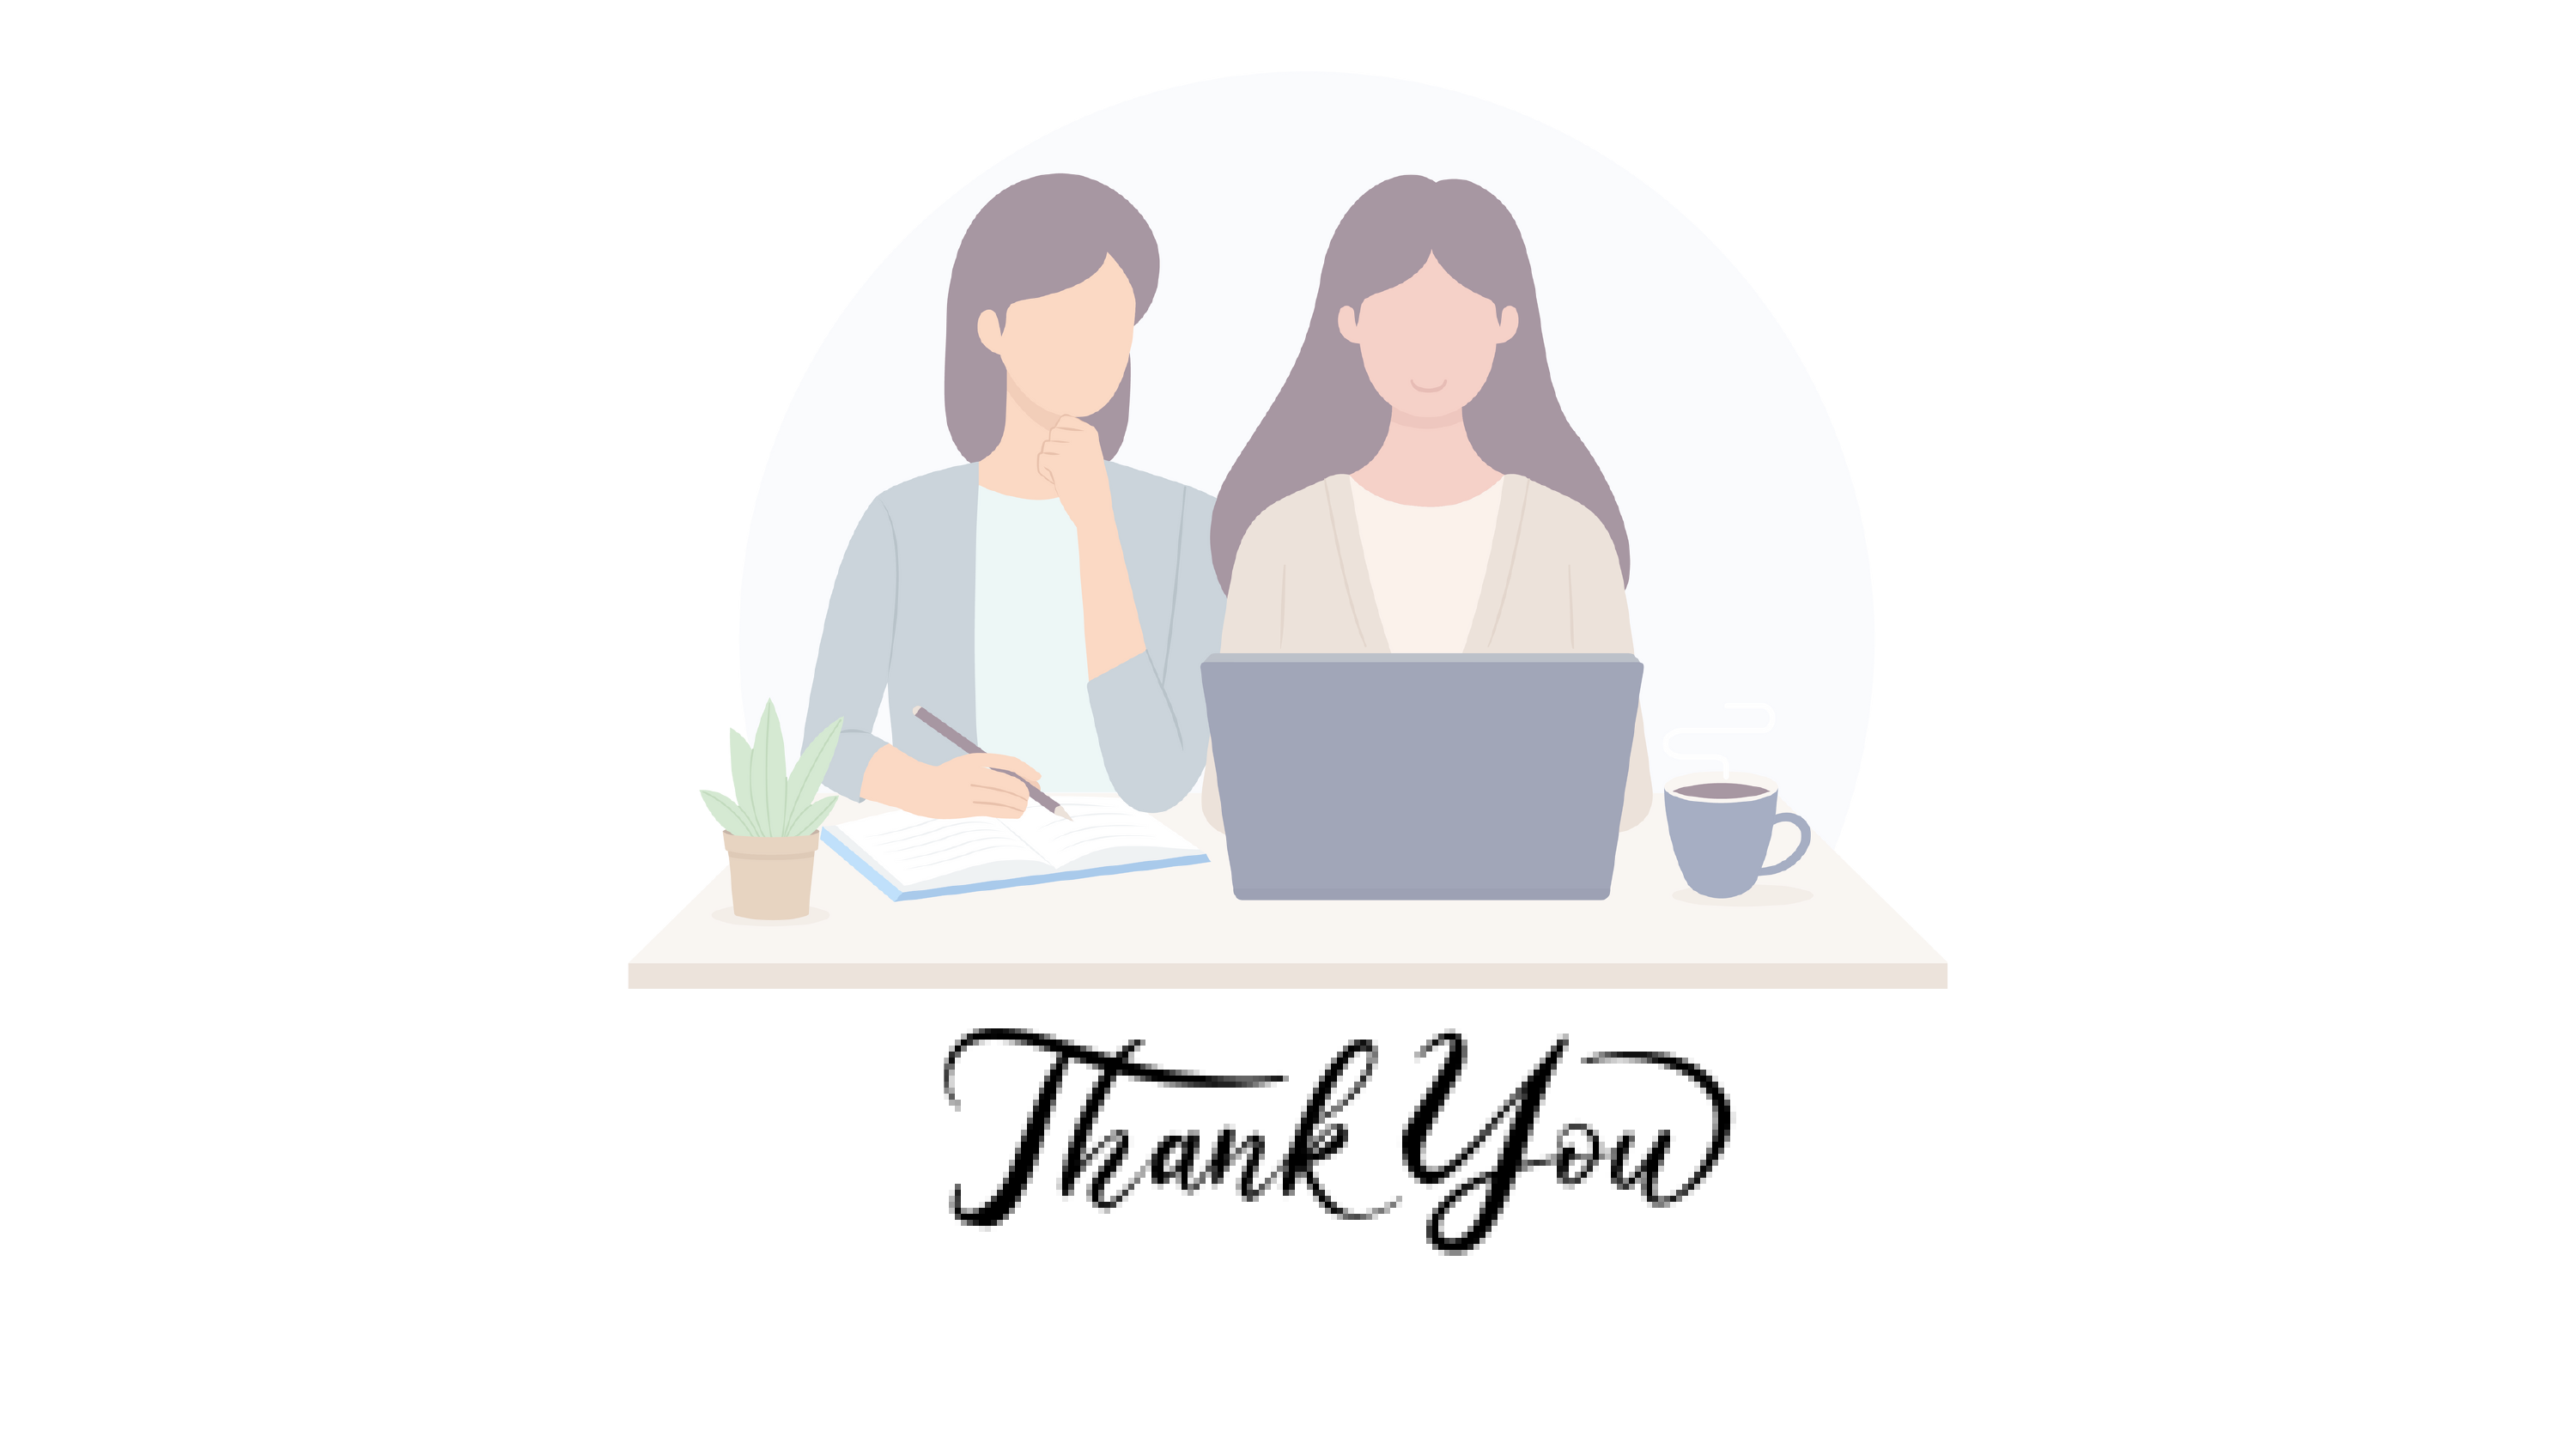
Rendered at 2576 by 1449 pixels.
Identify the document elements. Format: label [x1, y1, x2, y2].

text_box [944, 1028, 1748, 1256]
text_box [628, 71, 1948, 989]
